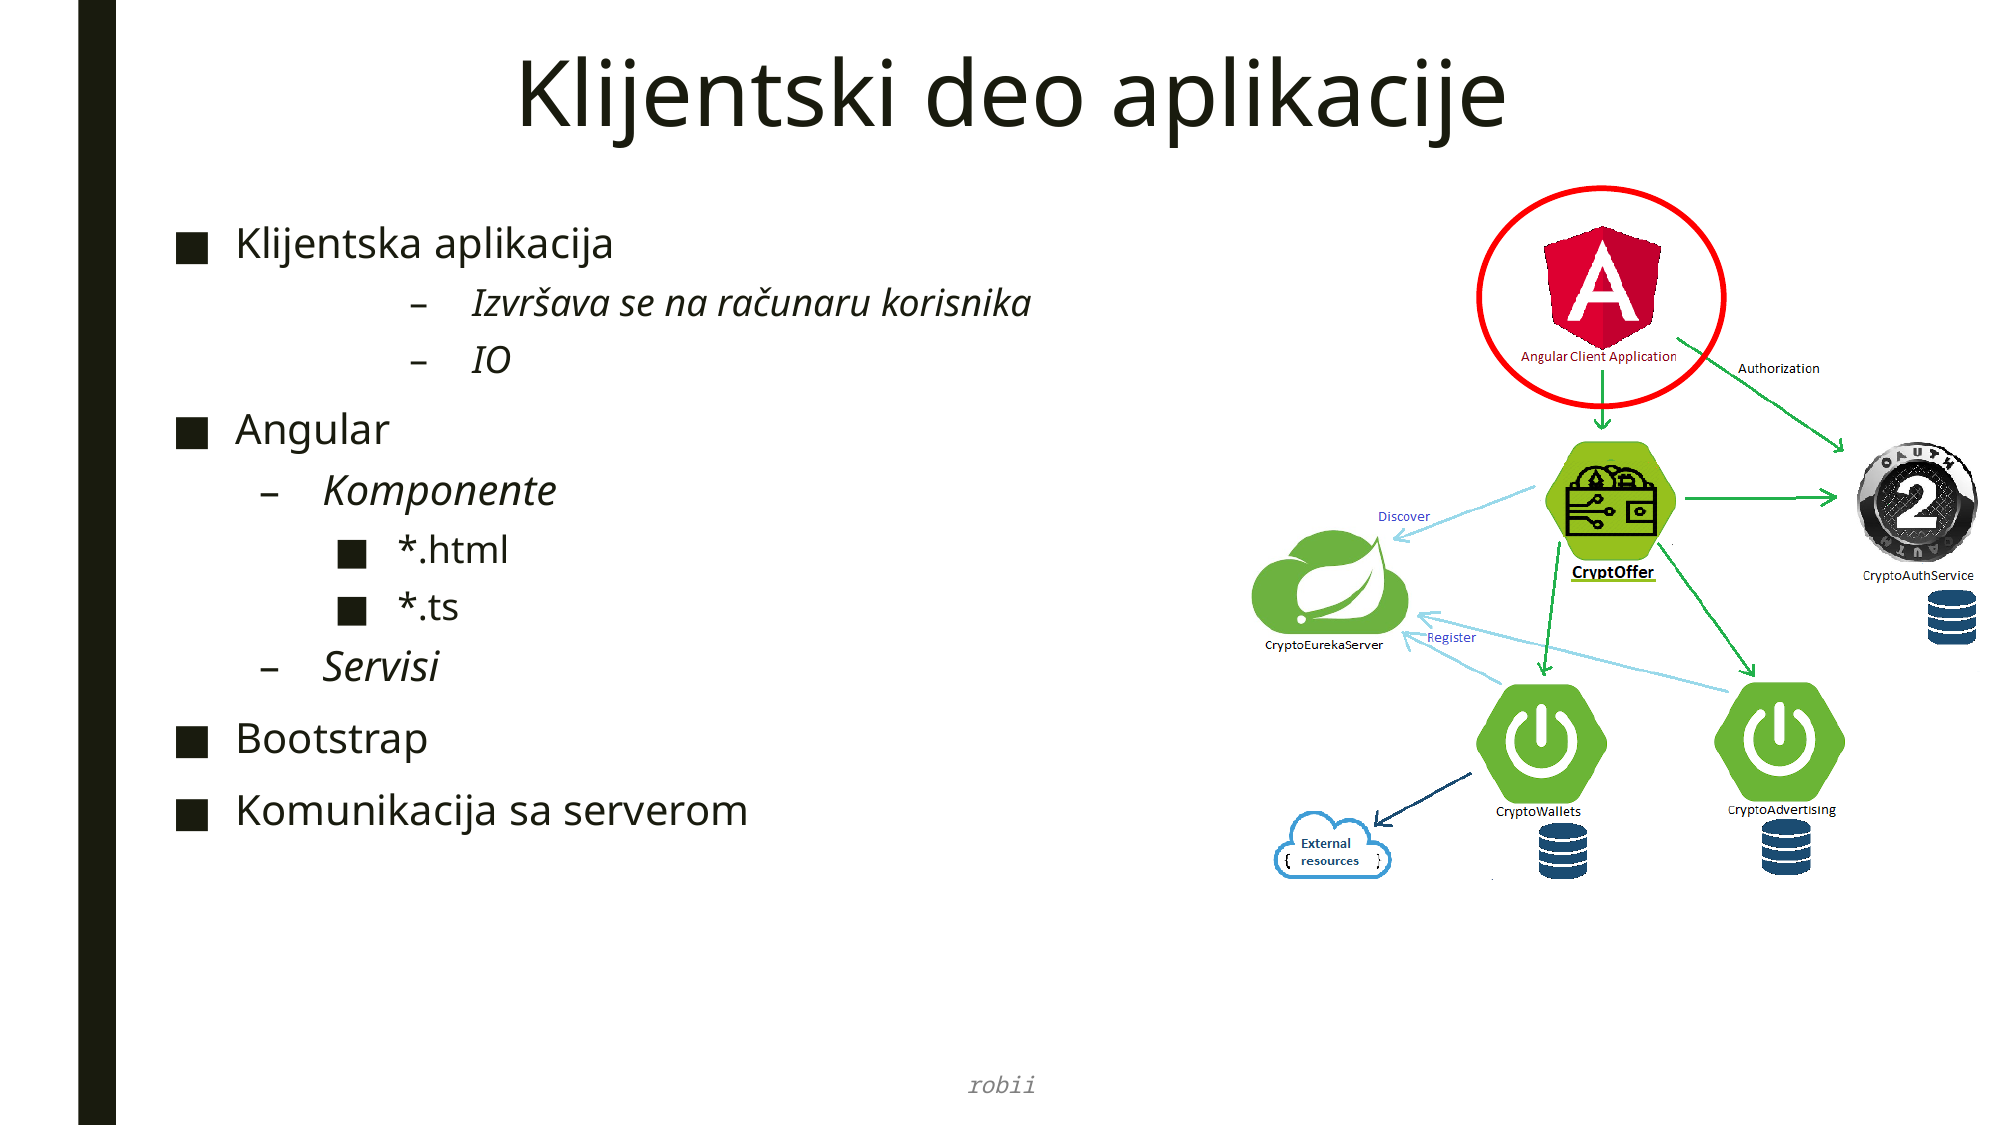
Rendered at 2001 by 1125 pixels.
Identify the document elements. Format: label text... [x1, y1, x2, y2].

text_box robii [485, 1051, 1517, 1118]
title Klijentski deo aplikacije [225, 40, 1800, 189]
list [1243, 213, 2000, 888]
list Klijentska aplikacija Izvršava se na računaru korisnika IO Angular Komponente *.html *.ts Servisi Bootstrap Komunikacija sa serverom [157, 213, 1147, 977]
text_box [1519, 185, 1684, 213]
